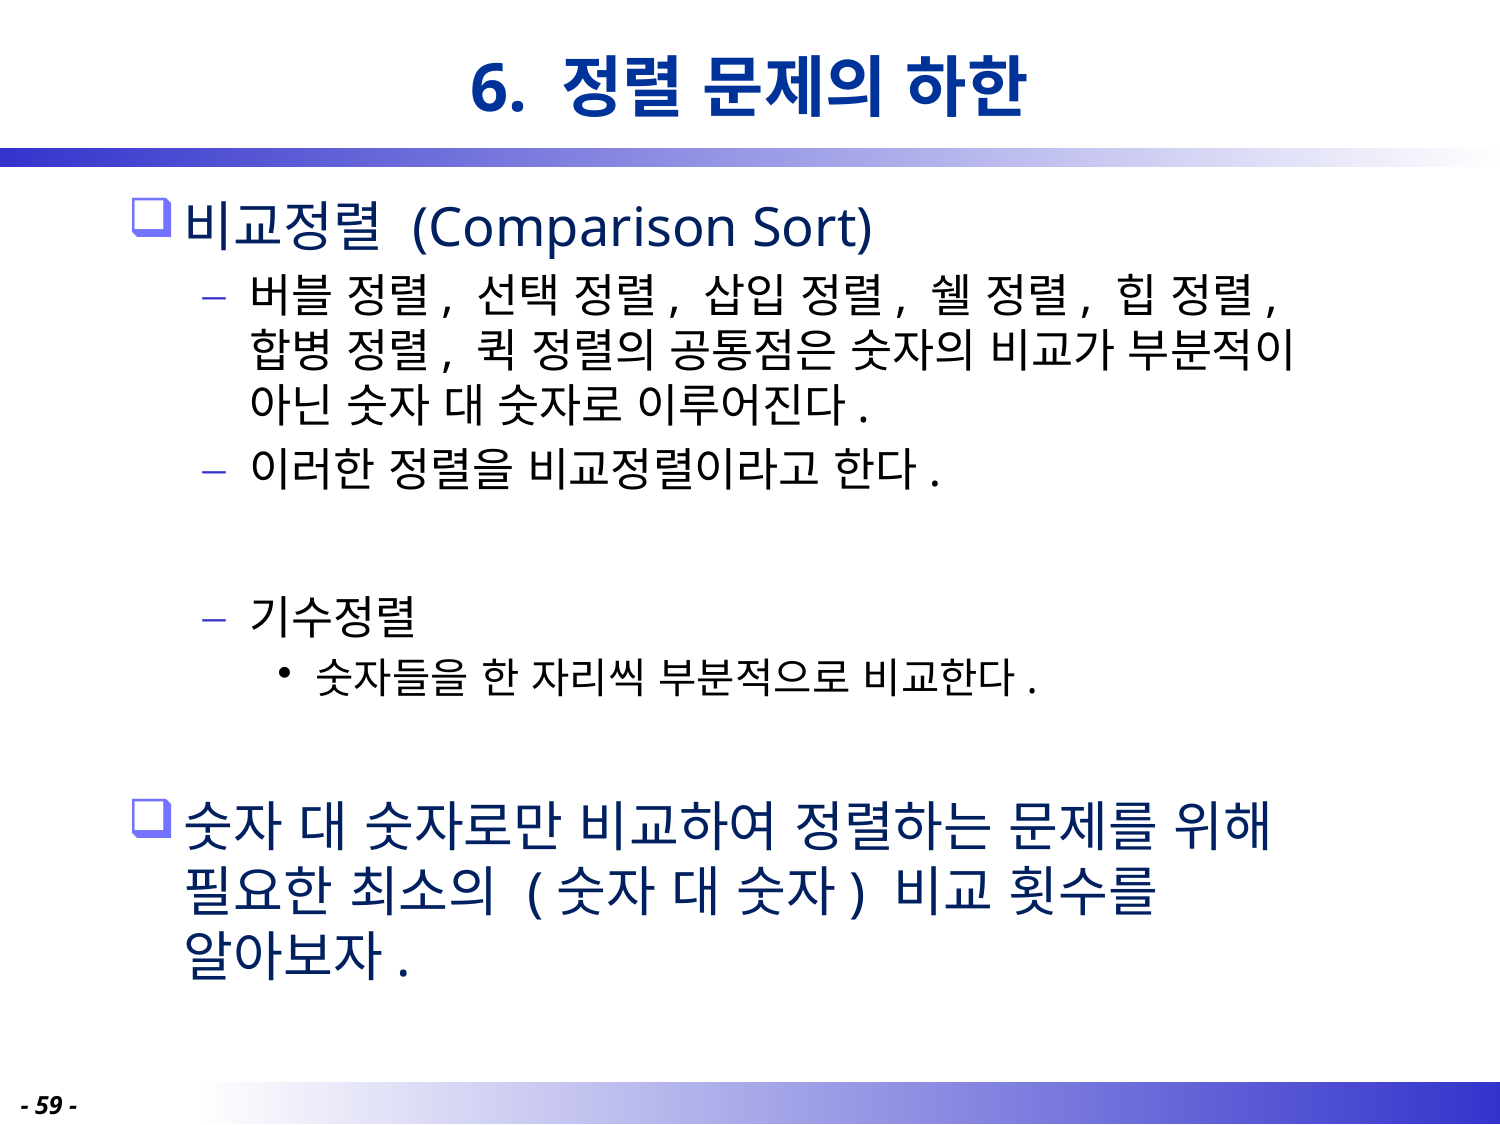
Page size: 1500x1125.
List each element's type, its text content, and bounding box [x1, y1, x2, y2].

slide_number - 59 - [5, 1082, 113, 1118]
list 비교정렬 (Comparison Sort) 버블 정렬, 선택 정렬, 삽입 정렬, 쉘 정렬, 힙 정렬, 합병 정렬, 퀵 정렬의 공통점은 숫자의 비교가 부분적이 아닌 숫자 대 숫자로 이루어진다. 이러한 정렬을 비교정렬이라고 한다. 기수정렬 숫자들을 한 자리씩 부분적으로 비교한다. 숫자 대 숫자로만 비교하여 정렬하는 문제를 위해 필요한 최소의 (숫자 대 숫자) 비교 횟수를 알아보자. [112, 184, 1388, 1082]
title 6. 정렬 문제의 하한 [112, 7, 1388, 163]
